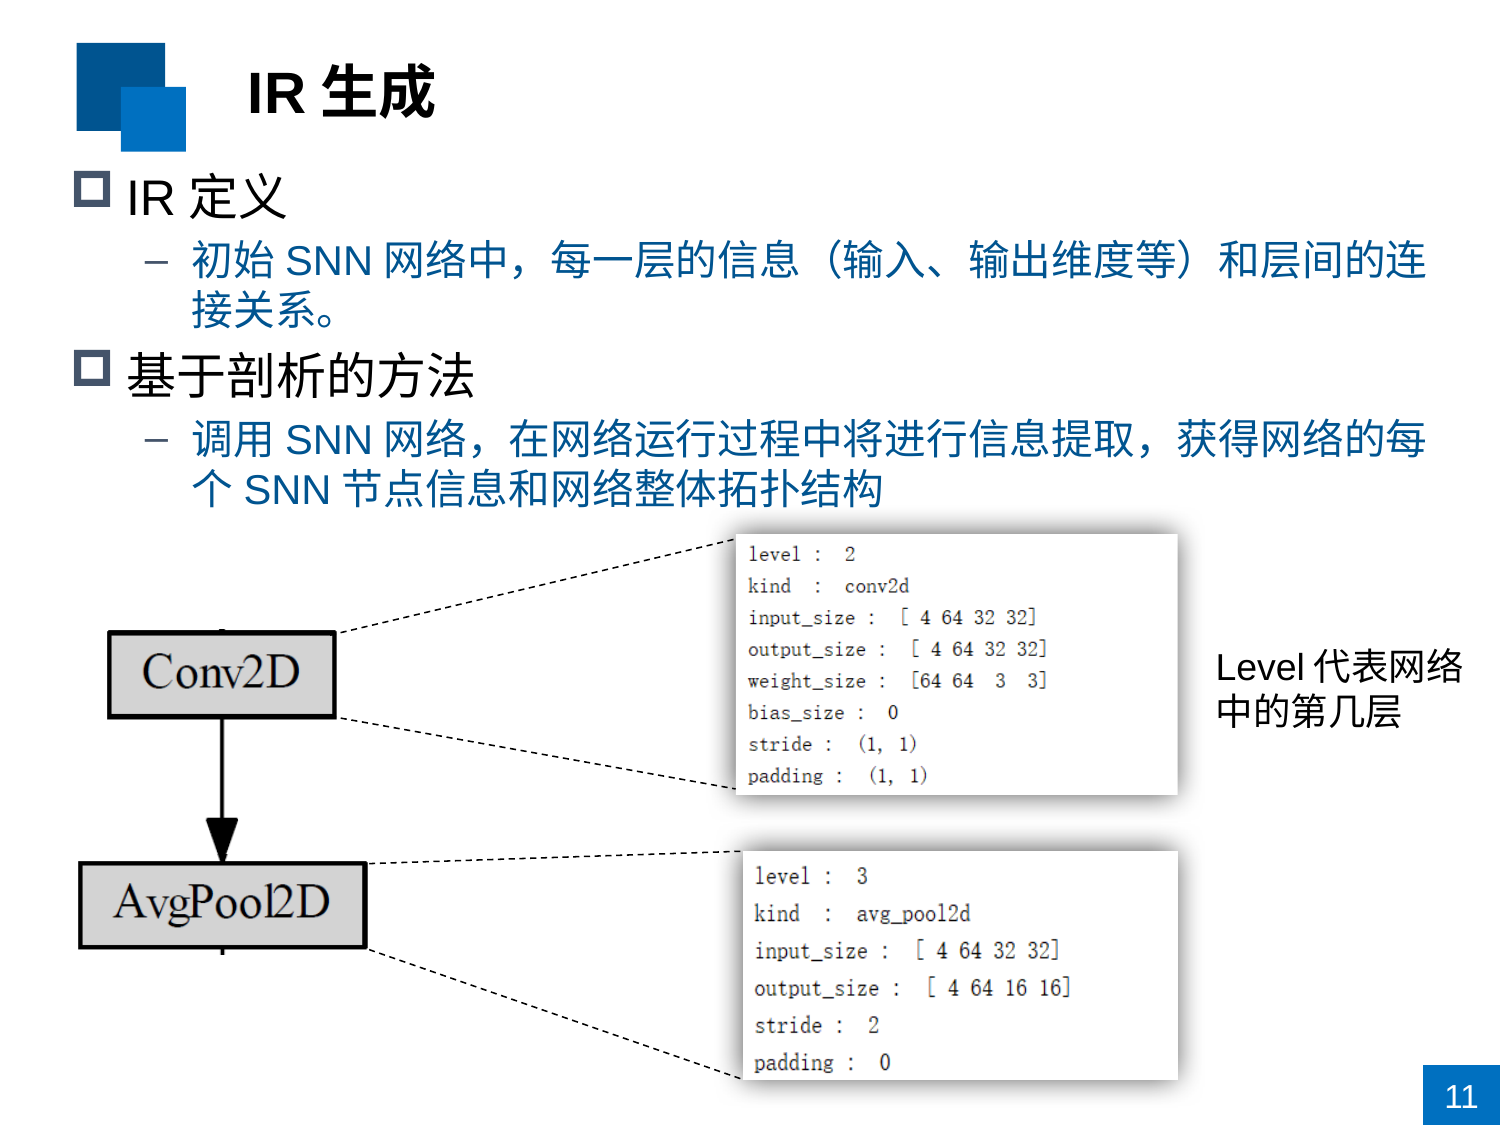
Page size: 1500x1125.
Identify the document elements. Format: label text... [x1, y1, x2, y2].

text_box IR定义 初始SNN网络中，每一层的信息（输入、输出维度等）和层间的连接关系。 基于剖析的方法 调用SNN网络，在网络运行过程中将进行信息提取，获得网络的每个SNN节点信息和网络整体拓扑结构 [55, 158, 1483, 579]
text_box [368, 850, 742, 864]
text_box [368, 949, 738, 1080]
slide_number 11 [1423, 1065, 1500, 1125]
title IR生成 [232, 42, 1400, 138]
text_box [329, 716, 730, 790]
picture [743, 850, 1178, 1080]
picture [75, 629, 370, 956]
text_box Level代表网络中的第几层 [1200, 635, 1483, 740]
picture [735, 534, 1178, 795]
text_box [329, 538, 730, 636]
